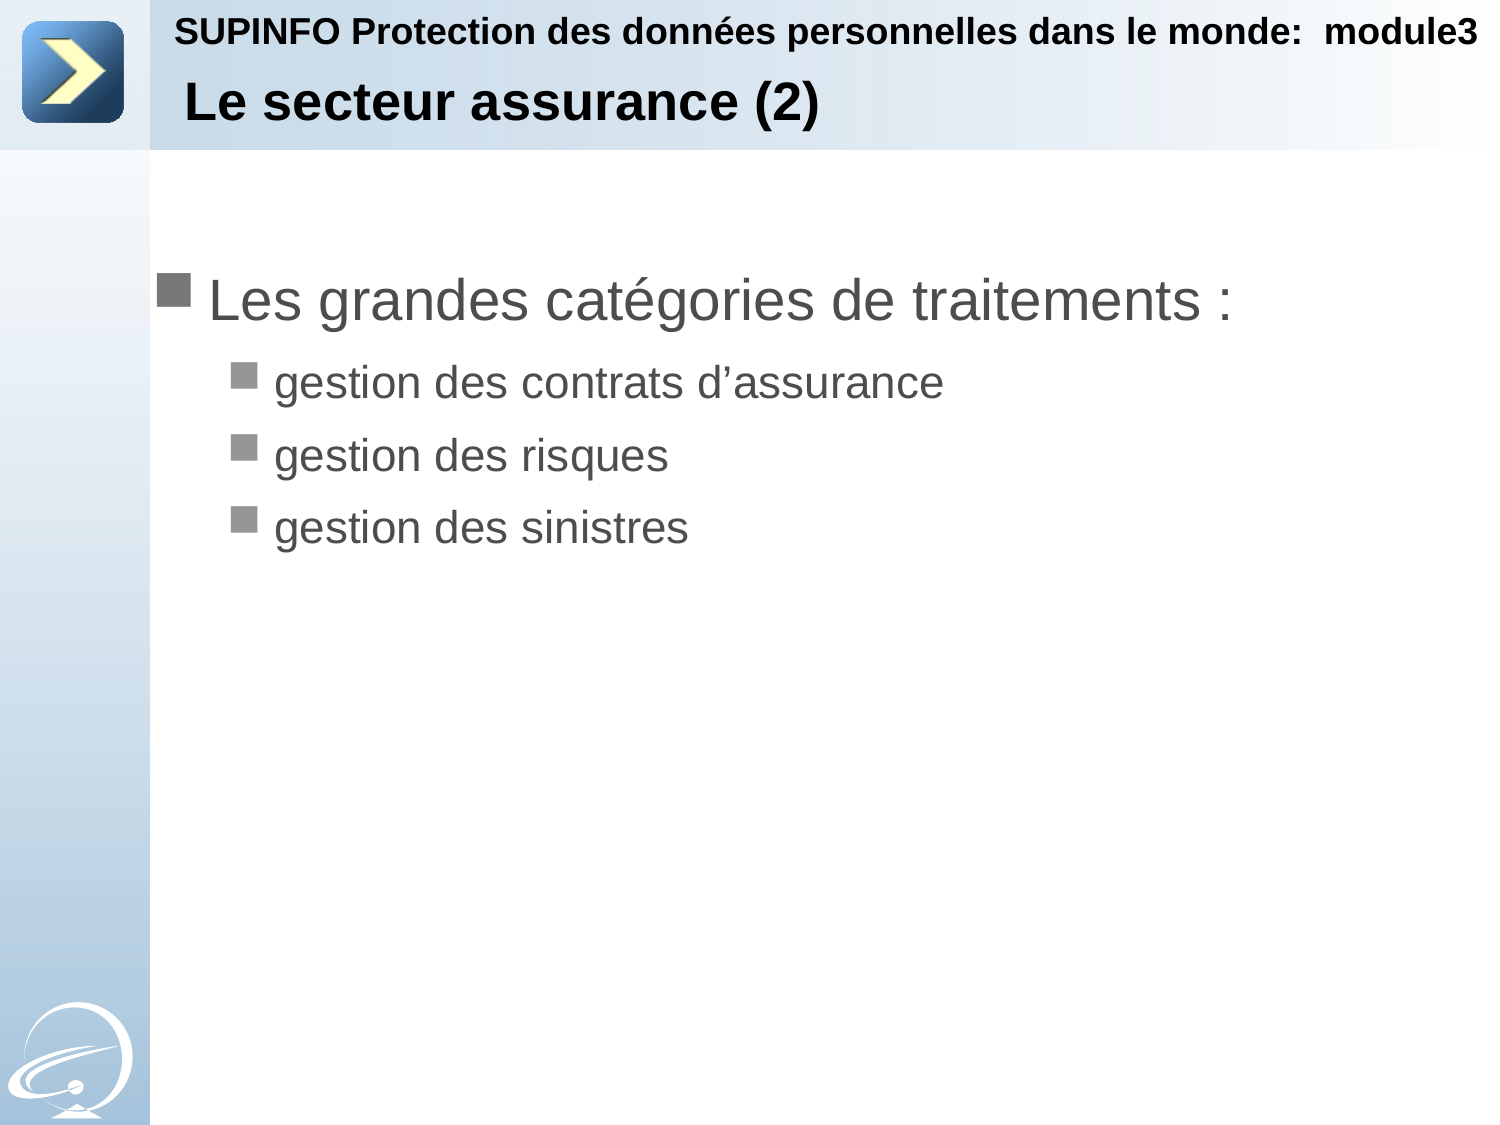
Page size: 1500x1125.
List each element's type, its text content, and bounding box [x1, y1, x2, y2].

text_box SUPINFO Protection des données personnelles dans le monde: module3 [159, 0, 1500, 60]
text_box Le secteur assurance (2) [169, 62, 1438, 136]
text_box Les grandes catégories de traitements : gestion des contrats d’assurance gestion des risques gestion des sinistres [137, 262, 1425, 1013]
picture [21, 19, 129, 127]
